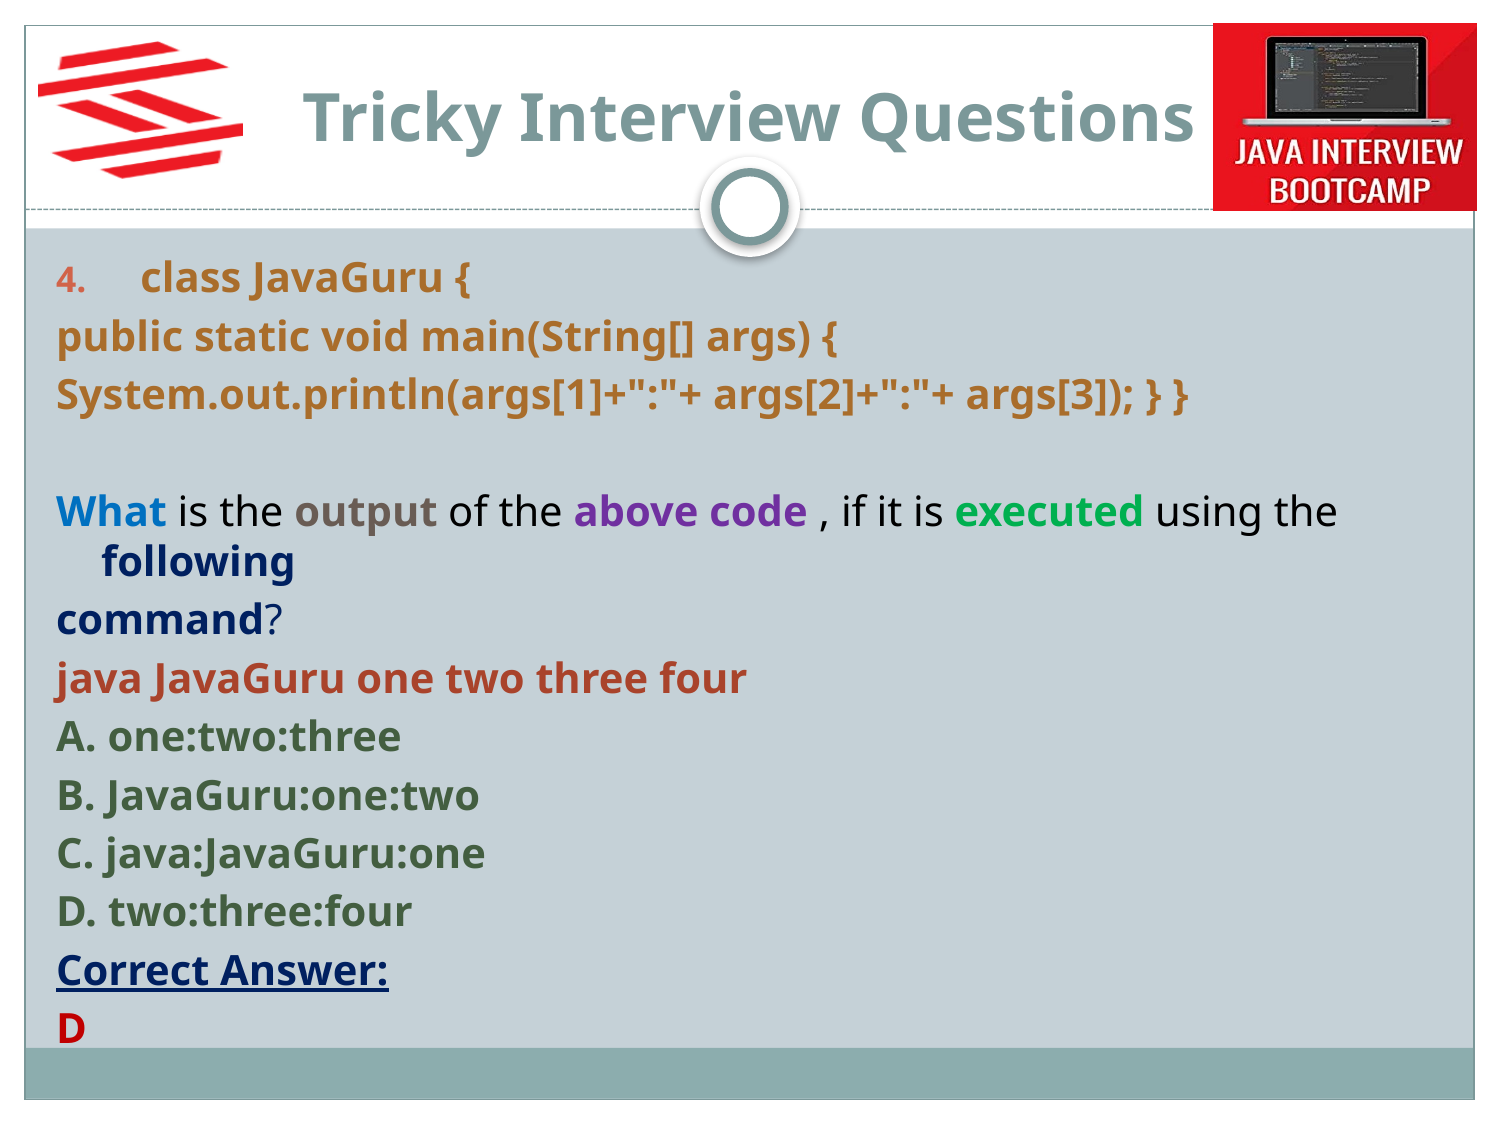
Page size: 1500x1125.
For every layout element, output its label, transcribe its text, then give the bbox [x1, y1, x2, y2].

list class JavaGuru { public static void main(String[] args) { System.out.println(args[1]+":"+ args[2]+":"+ args[3]); } } What is the output of the above code , if it is executed using the following command? java JavaGuru one two three four A. one:two:three B. JavaGuru:one:two C. java:JavaGuru:one D. two:three:four Correct Answer: D [41, 243, 1471, 1125]
picture [37, 40, 243, 185]
title Tricky Interview Questions [237, 37, 1206, 162]
picture [1213, 23, 1477, 212]
